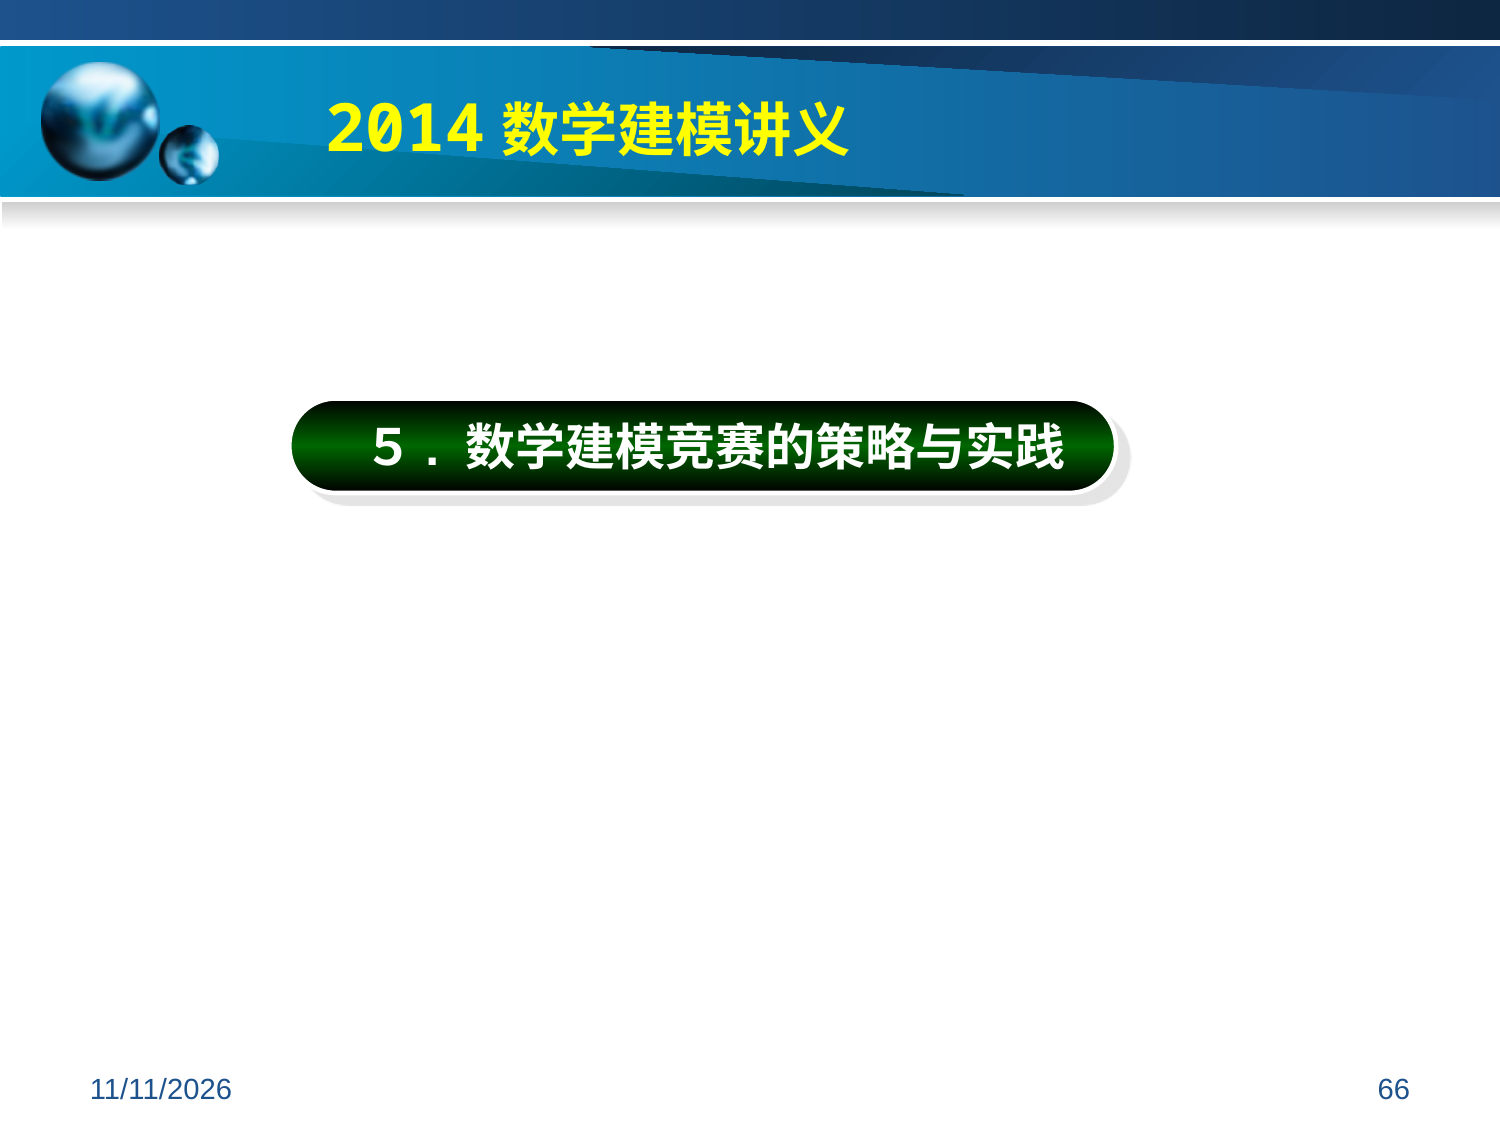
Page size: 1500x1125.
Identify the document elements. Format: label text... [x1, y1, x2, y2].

title 2014数学建模讲义 [230, 78, 1188, 173]
text_box 66 [1074, 1062, 1425, 1103]
picture [42, 63, 159, 180]
picture [160, 126, 218, 184]
text_box 2019/7/7 [75, 1062, 425, 1103]
text_box ５. 数学建模竞赛的策略与实践 [289, 398, 1117, 493]
